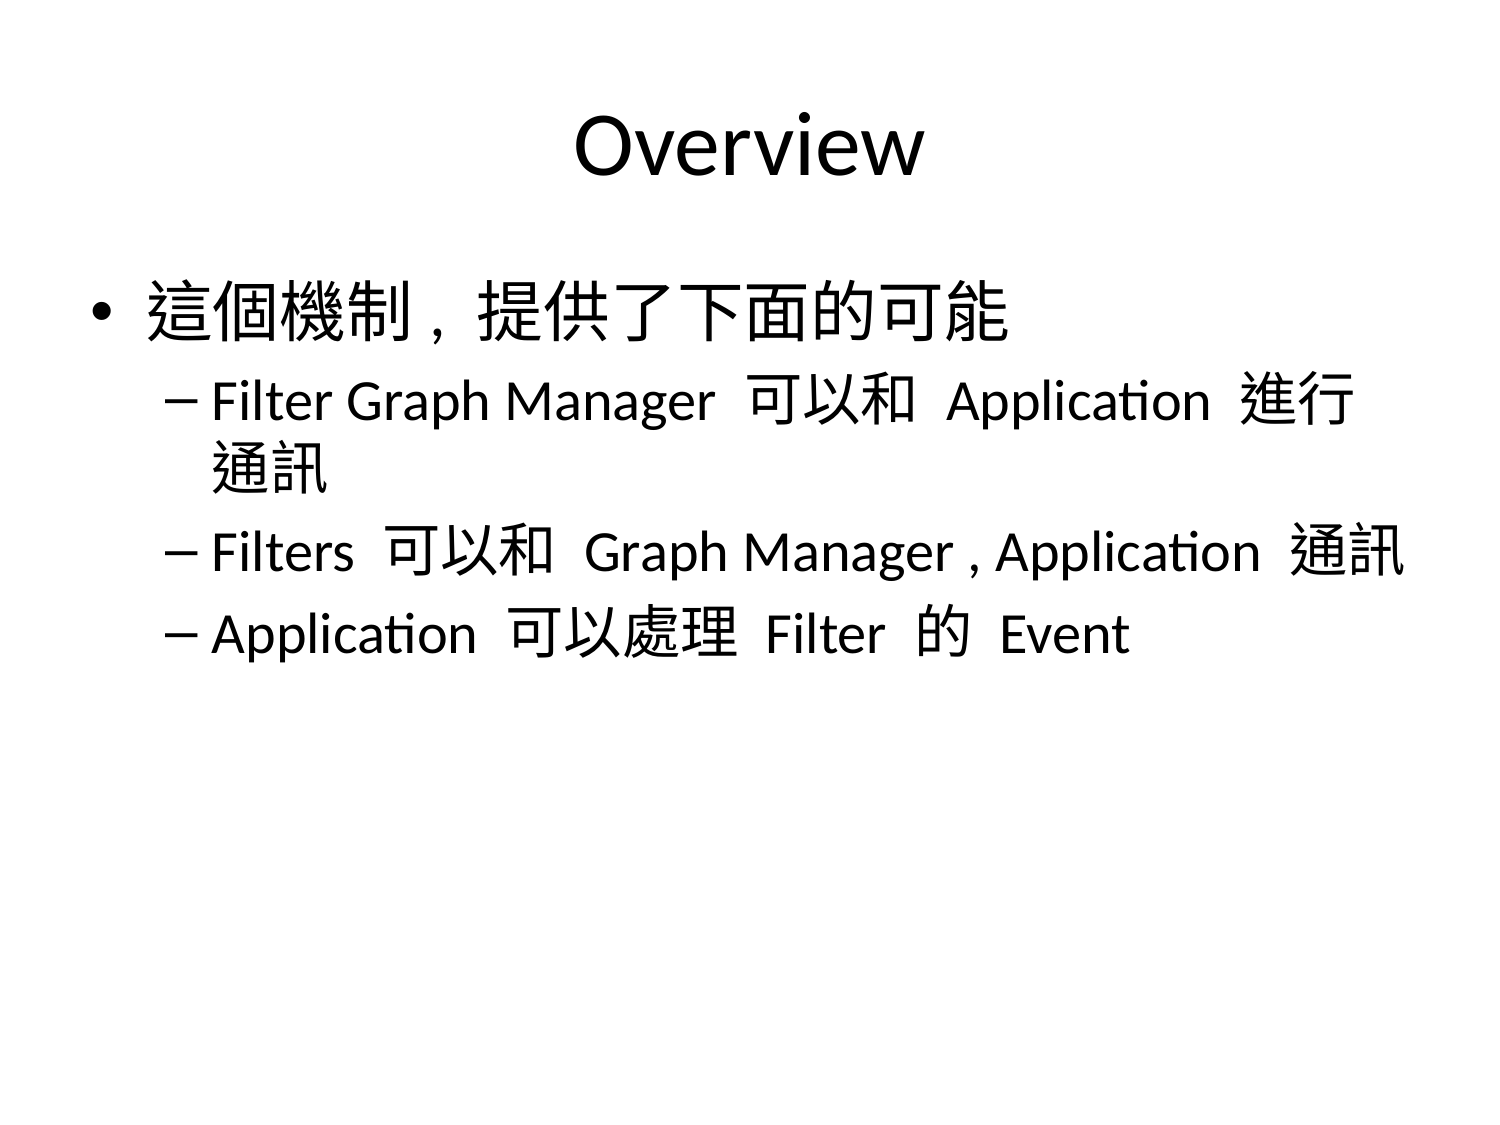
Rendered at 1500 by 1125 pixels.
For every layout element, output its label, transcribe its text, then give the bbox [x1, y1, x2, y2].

title Overview [75, 45, 1425, 233]
list 這個機制, 提供了下面的可能 Filter Graph Manager 可以和 Application 進行通訊 Filters 可以和 Graph Manager , Application 通訊 Application 可以處理 Filter 的 Event [75, 262, 1425, 1005]
